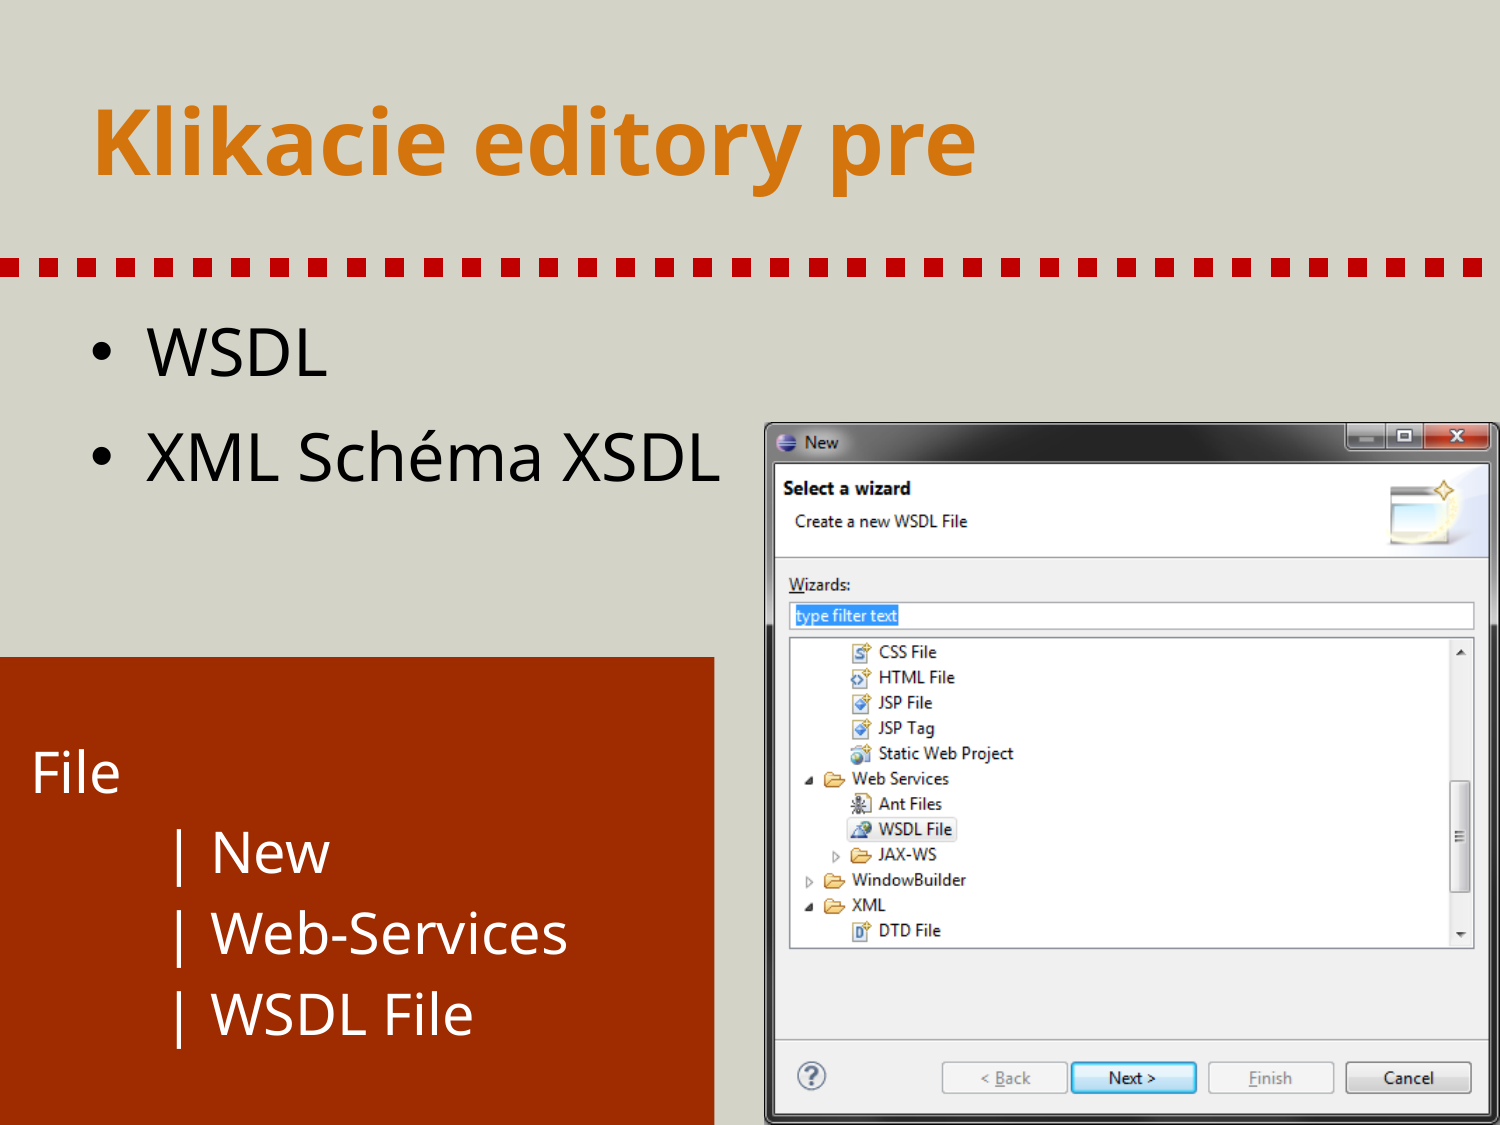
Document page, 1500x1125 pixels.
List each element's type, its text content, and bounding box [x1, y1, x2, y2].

text_box File | New | Web-Services | WSDL File [0, 657, 715, 1125]
list WSDL XML Schéma XSDL [75, 302, 1425, 1005]
title Klikacie editory pre [75, 45, 1425, 233]
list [763, 422, 1500, 1125]
